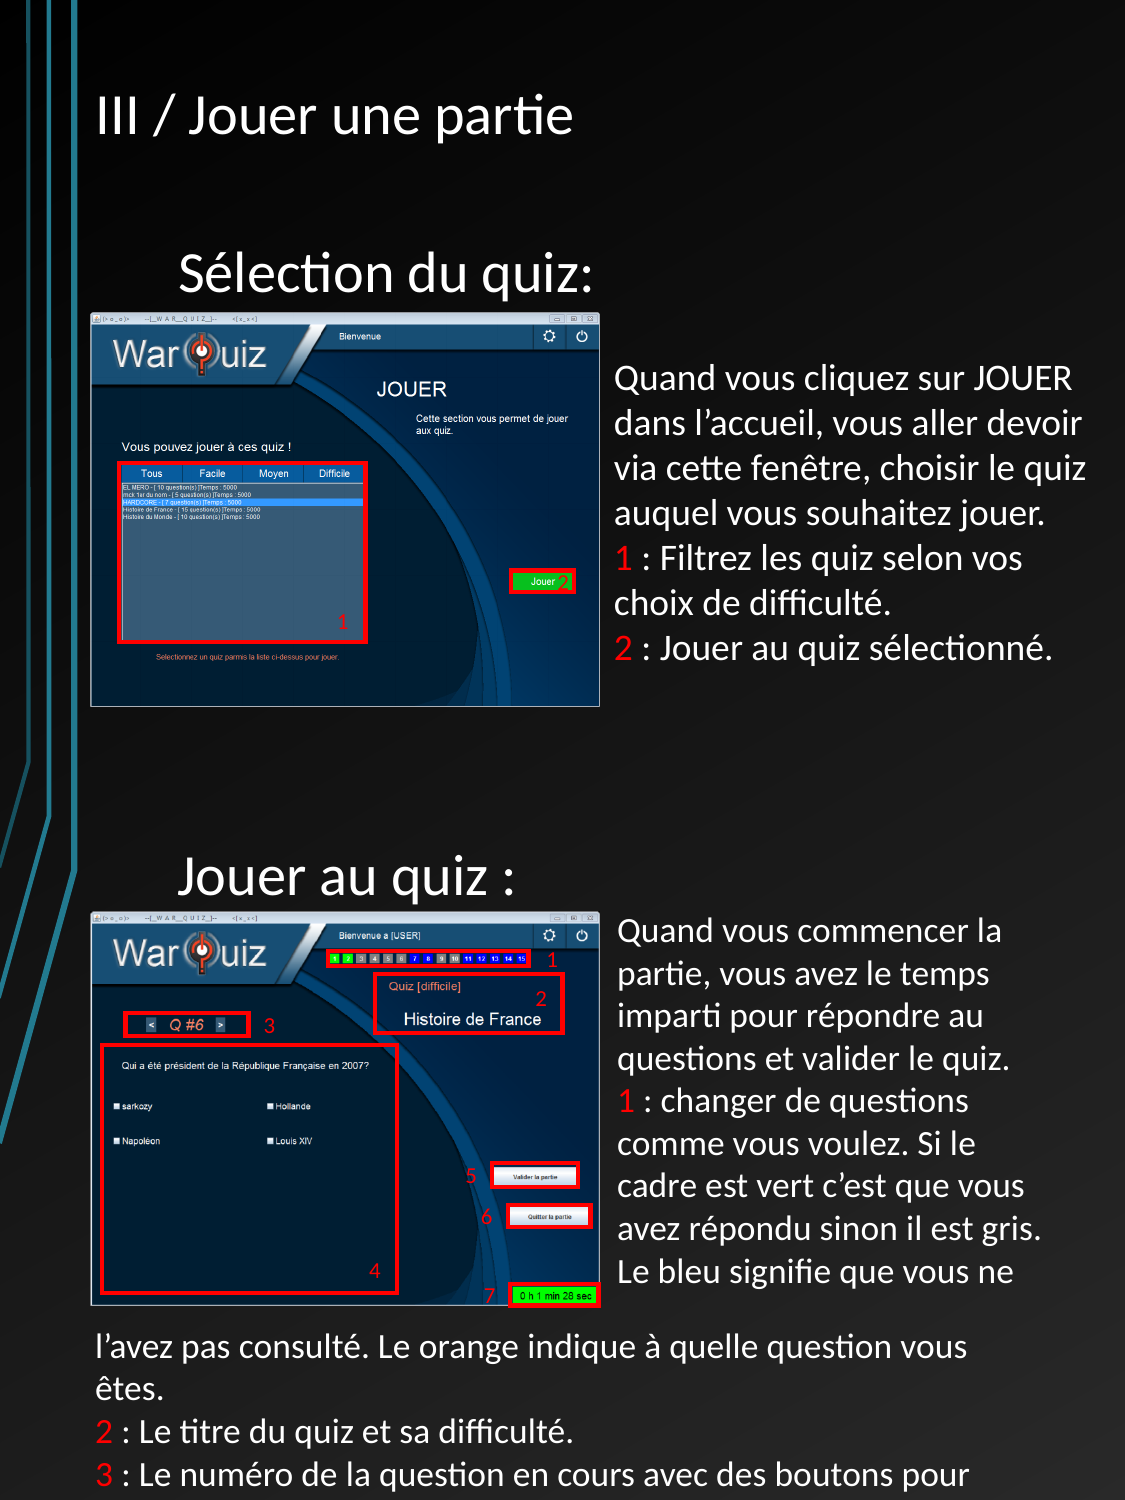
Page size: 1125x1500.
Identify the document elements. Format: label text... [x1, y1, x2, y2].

text_box Jouer au quiz : [162, 829, 533, 908]
picture [89, 911, 600, 1306]
text_box III / Jouer une partie [81, 69, 590, 154]
picture [89, 312, 600, 707]
text_box Quand vous cliquez sur JOUER dans l’accueil, vous aller devoir via cette fenêtre, choisir le quiz auquel vous souhaitez jouer. 1 : Filtrez les quiz selon vos choix de difficulté. 2 : Jouer au quiz sélectionné. [608, 345, 1125, 676]
text_box Sélection du quiz: [163, 227, 610, 312]
text_box Quand vous commencer la partie, vous avez le temps imparti pour répondre au questions et valider le quiz. 1 : changer de questions comme vous voulez. Si le cadre est vert c’est que vous avez répondu sinon il est gris. Le bleu signifie que vous ne [602, 900, 1071, 1298]
text_box l’avez pas consulté. Le orange indique à quelle question vous êtes. 2 : Le titre du quiz et sa difficulté. 3 : Le numéro de la question en cours avec des boutons pour passer à la suivante ou revenir à la précédente [80, 1315, 1059, 1500]
